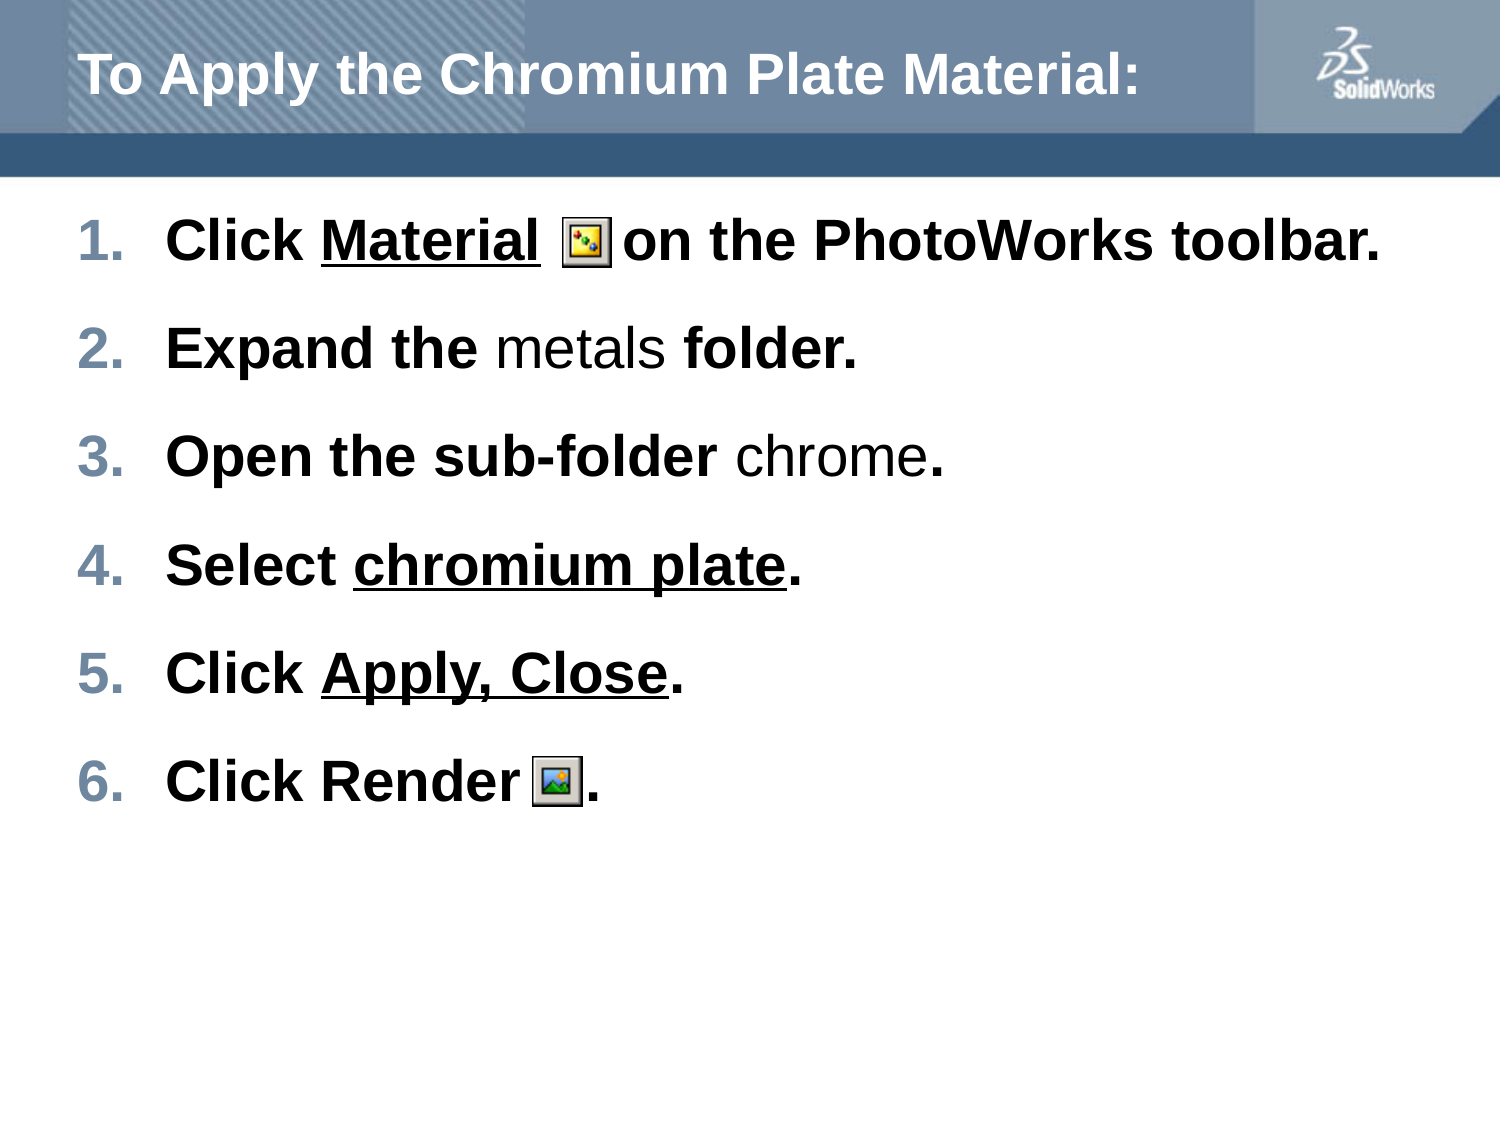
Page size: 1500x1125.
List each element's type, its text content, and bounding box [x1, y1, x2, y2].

picture [0, 0, 1500, 1125]
list Click Material on the PhotoWorks toolbar. Expand the metals folder. Open the sub-folder chrome. Select chromium plate. Click Apply, Close. Click Render . [62, 200, 1438, 1063]
title To Apply the Chromium Plate Material: [62, 7, 1238, 146]
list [532, 756, 583, 807]
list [562, 217, 613, 268]
